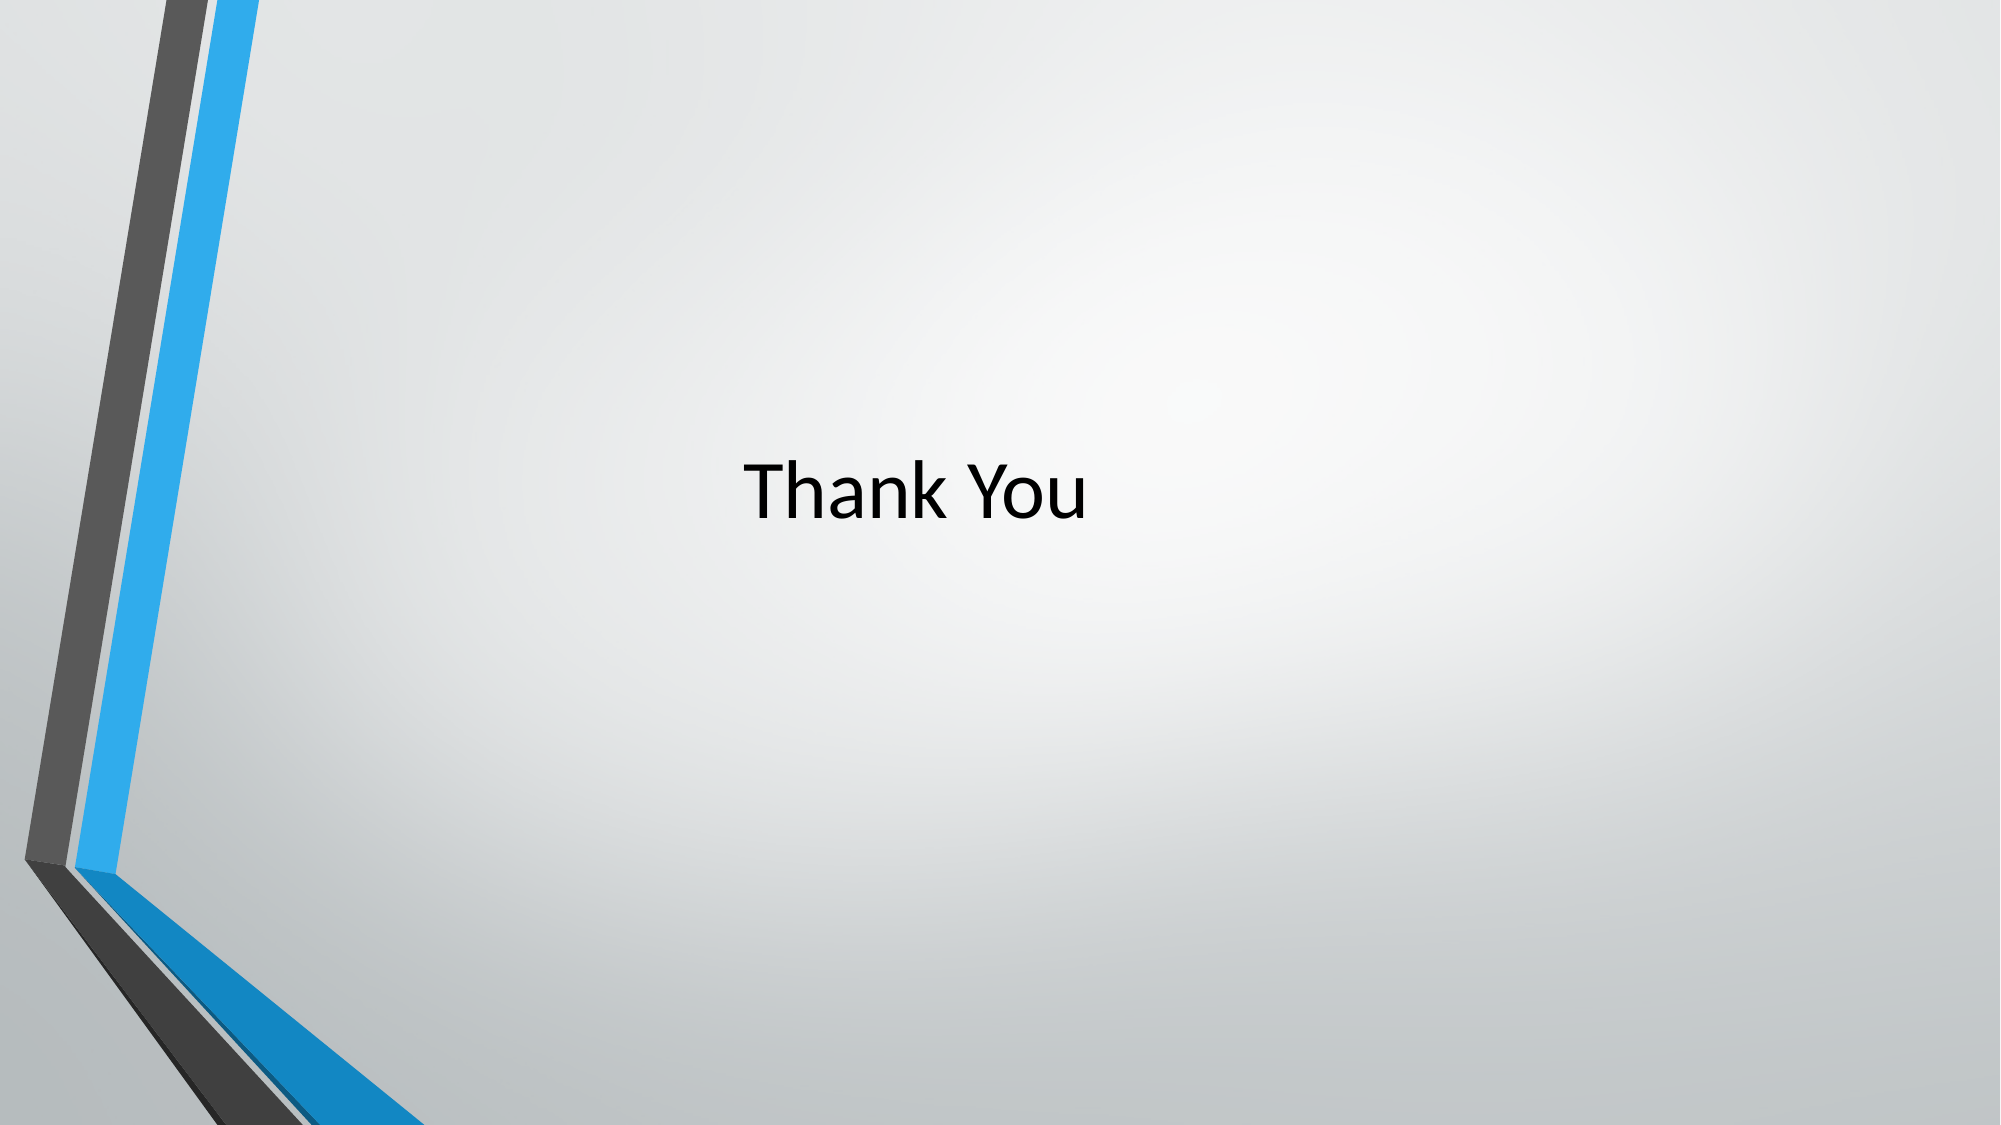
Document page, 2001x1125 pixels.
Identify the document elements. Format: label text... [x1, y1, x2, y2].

text_box Thank You [728, 428, 1692, 544]
